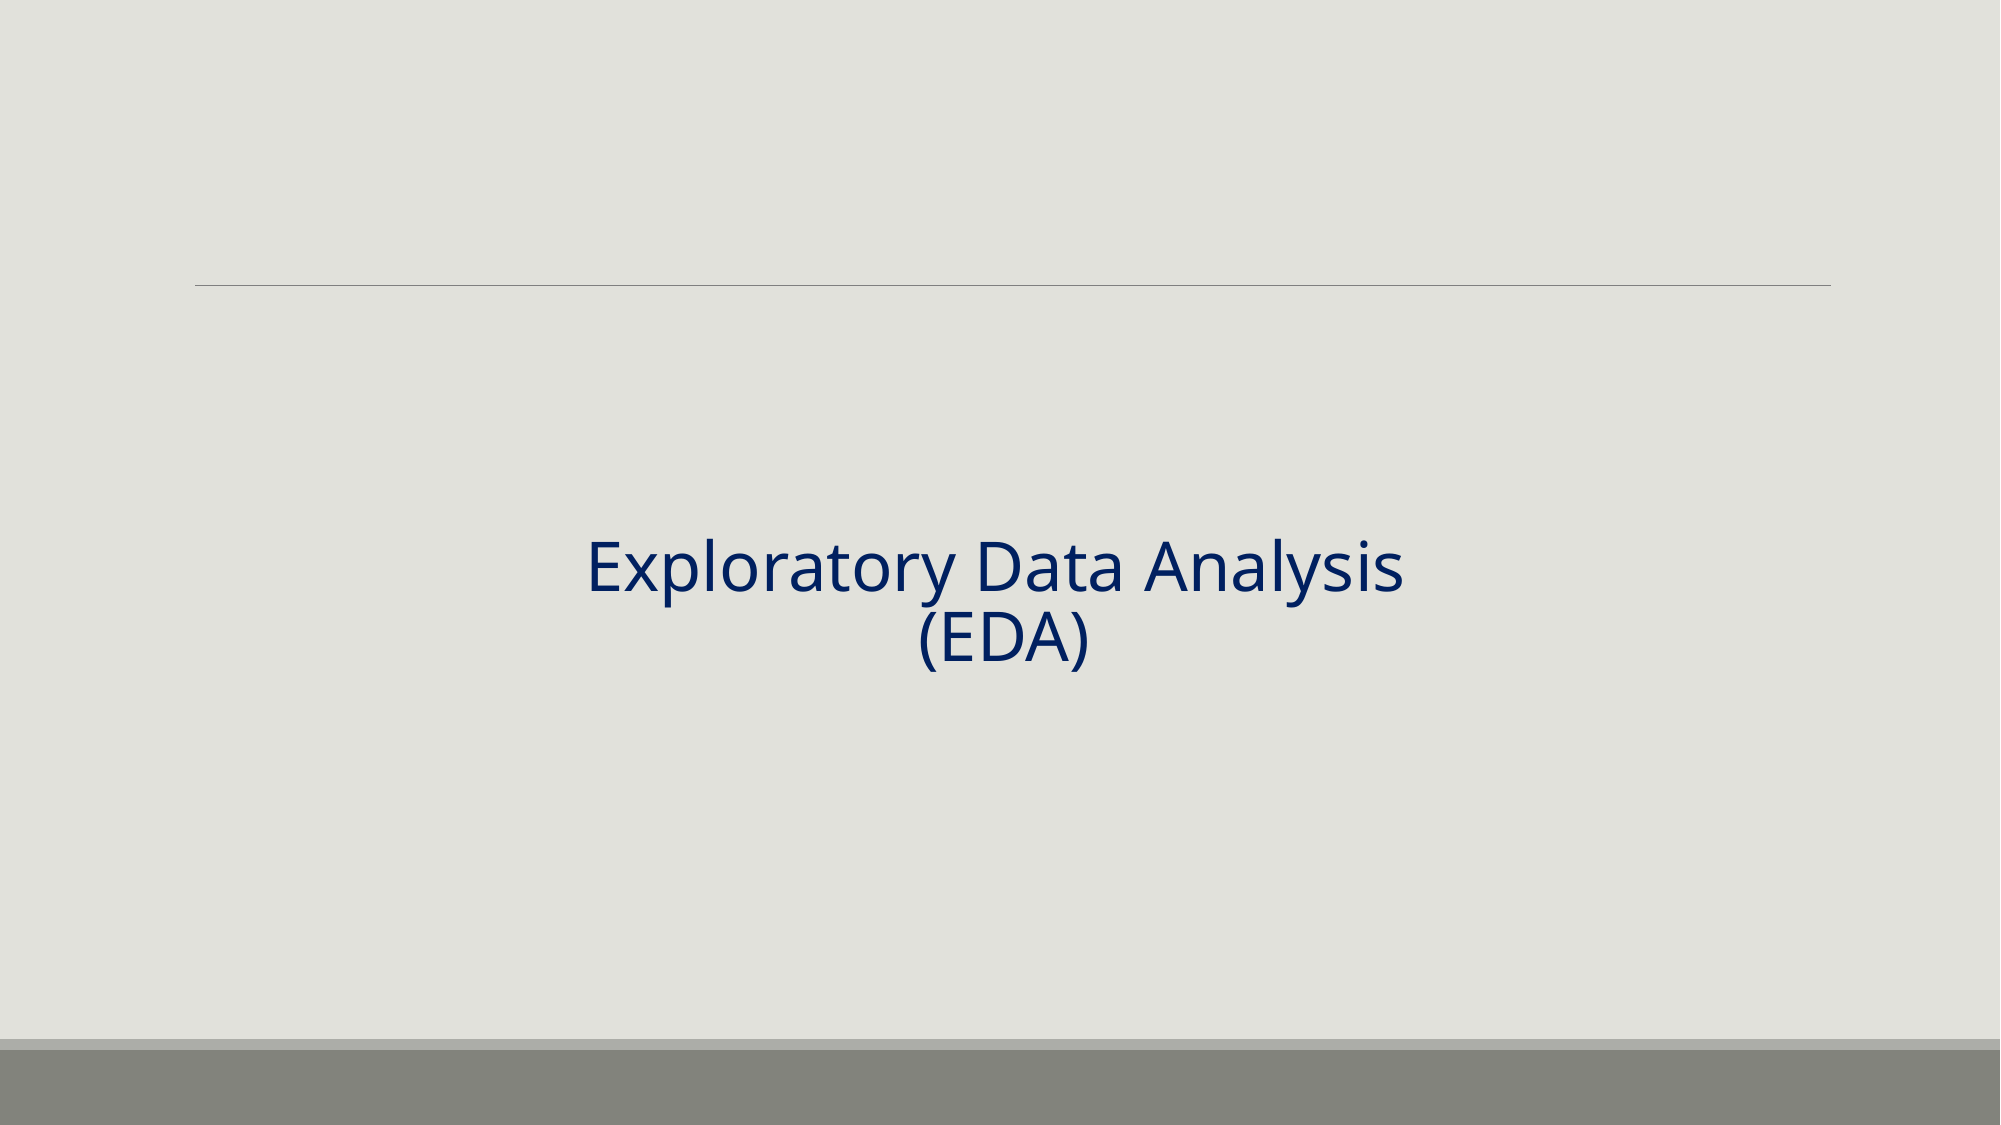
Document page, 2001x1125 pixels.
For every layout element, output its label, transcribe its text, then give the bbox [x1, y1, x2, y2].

title Exploratory Data Analysis (EDA) [189, 386, 1820, 837]
